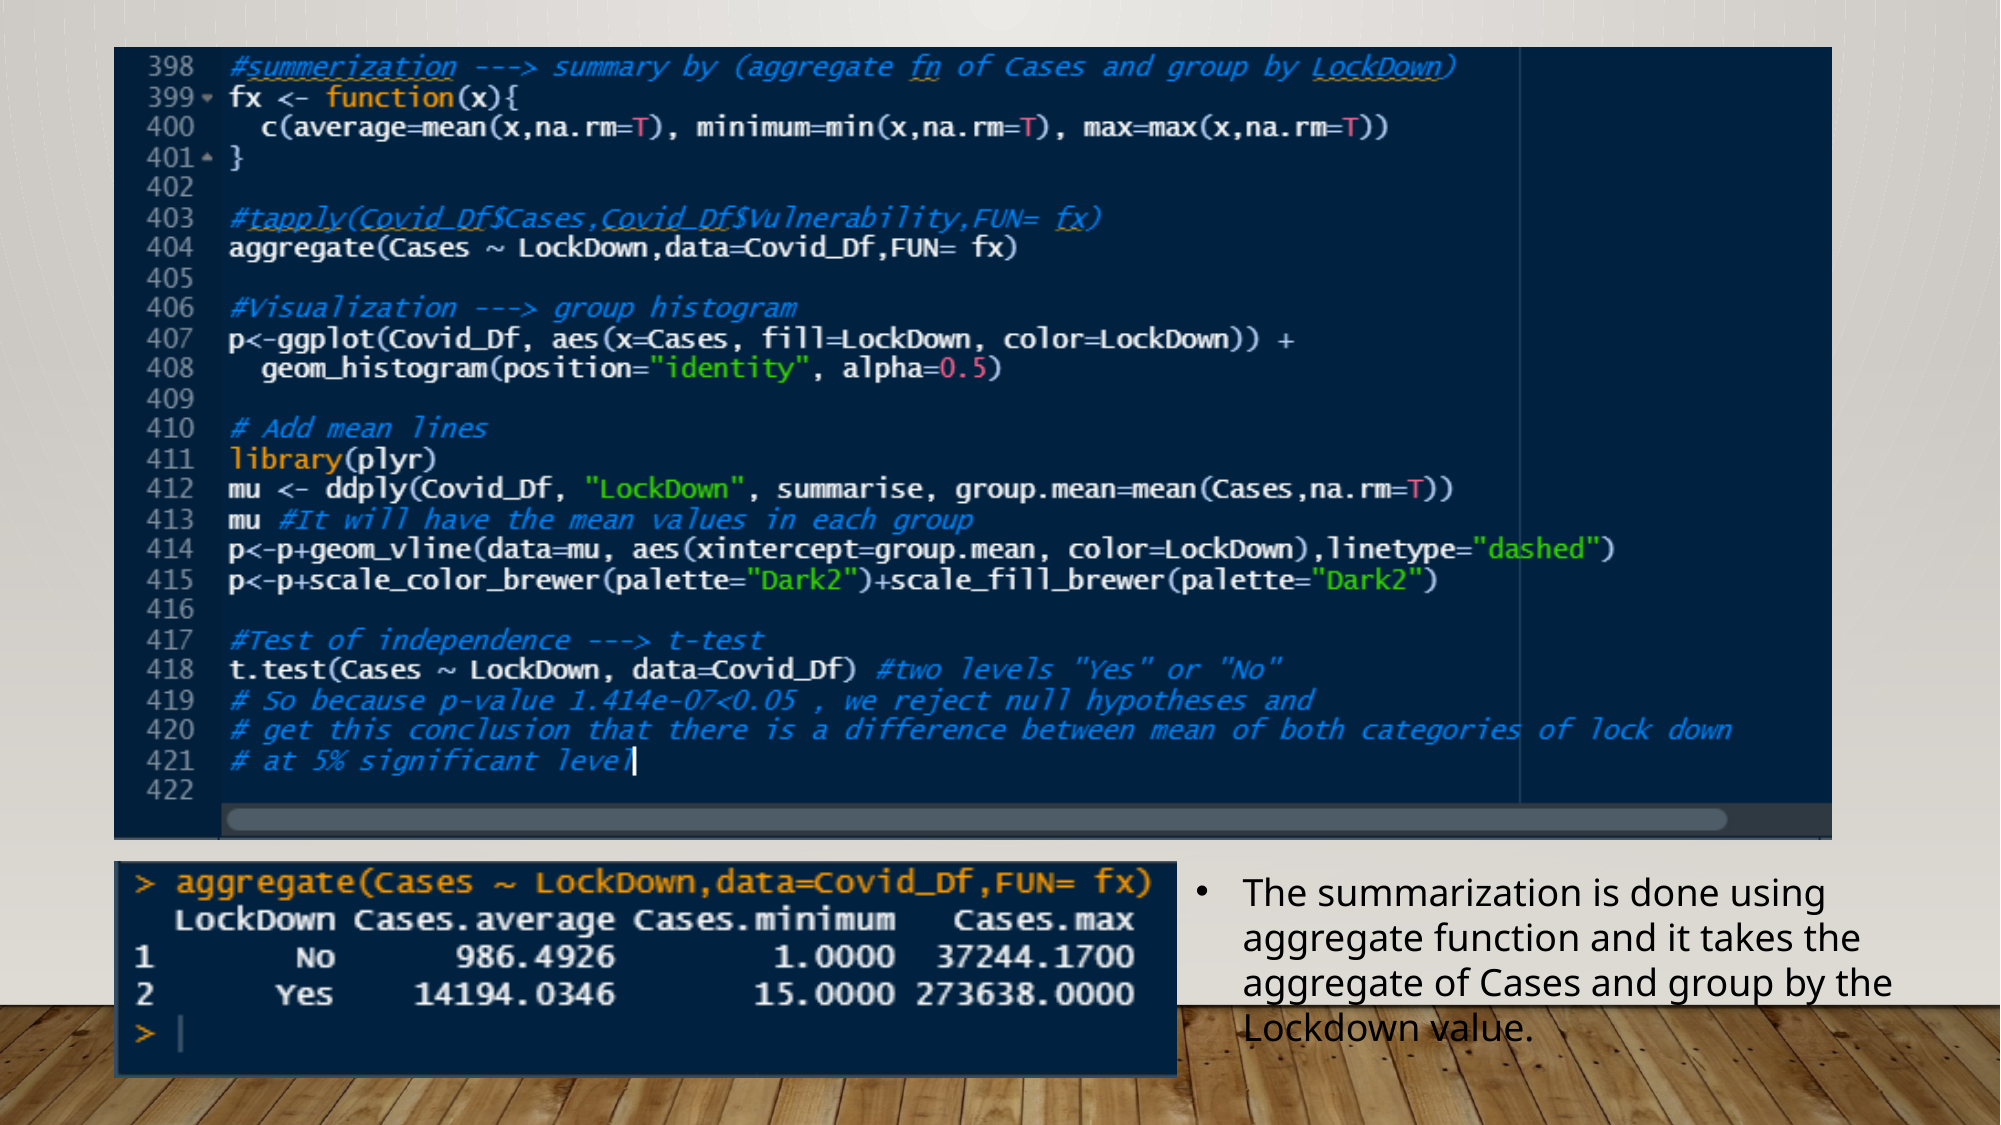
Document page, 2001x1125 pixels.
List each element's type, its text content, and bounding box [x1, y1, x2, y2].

picture [0, 860, 2000, 1125]
text_box The summarization is done using aggregate function and it takes the aggregate of Cases and group by the Lockdown value. [1180, 861, 1955, 1056]
picture [114, 47, 1832, 841]
